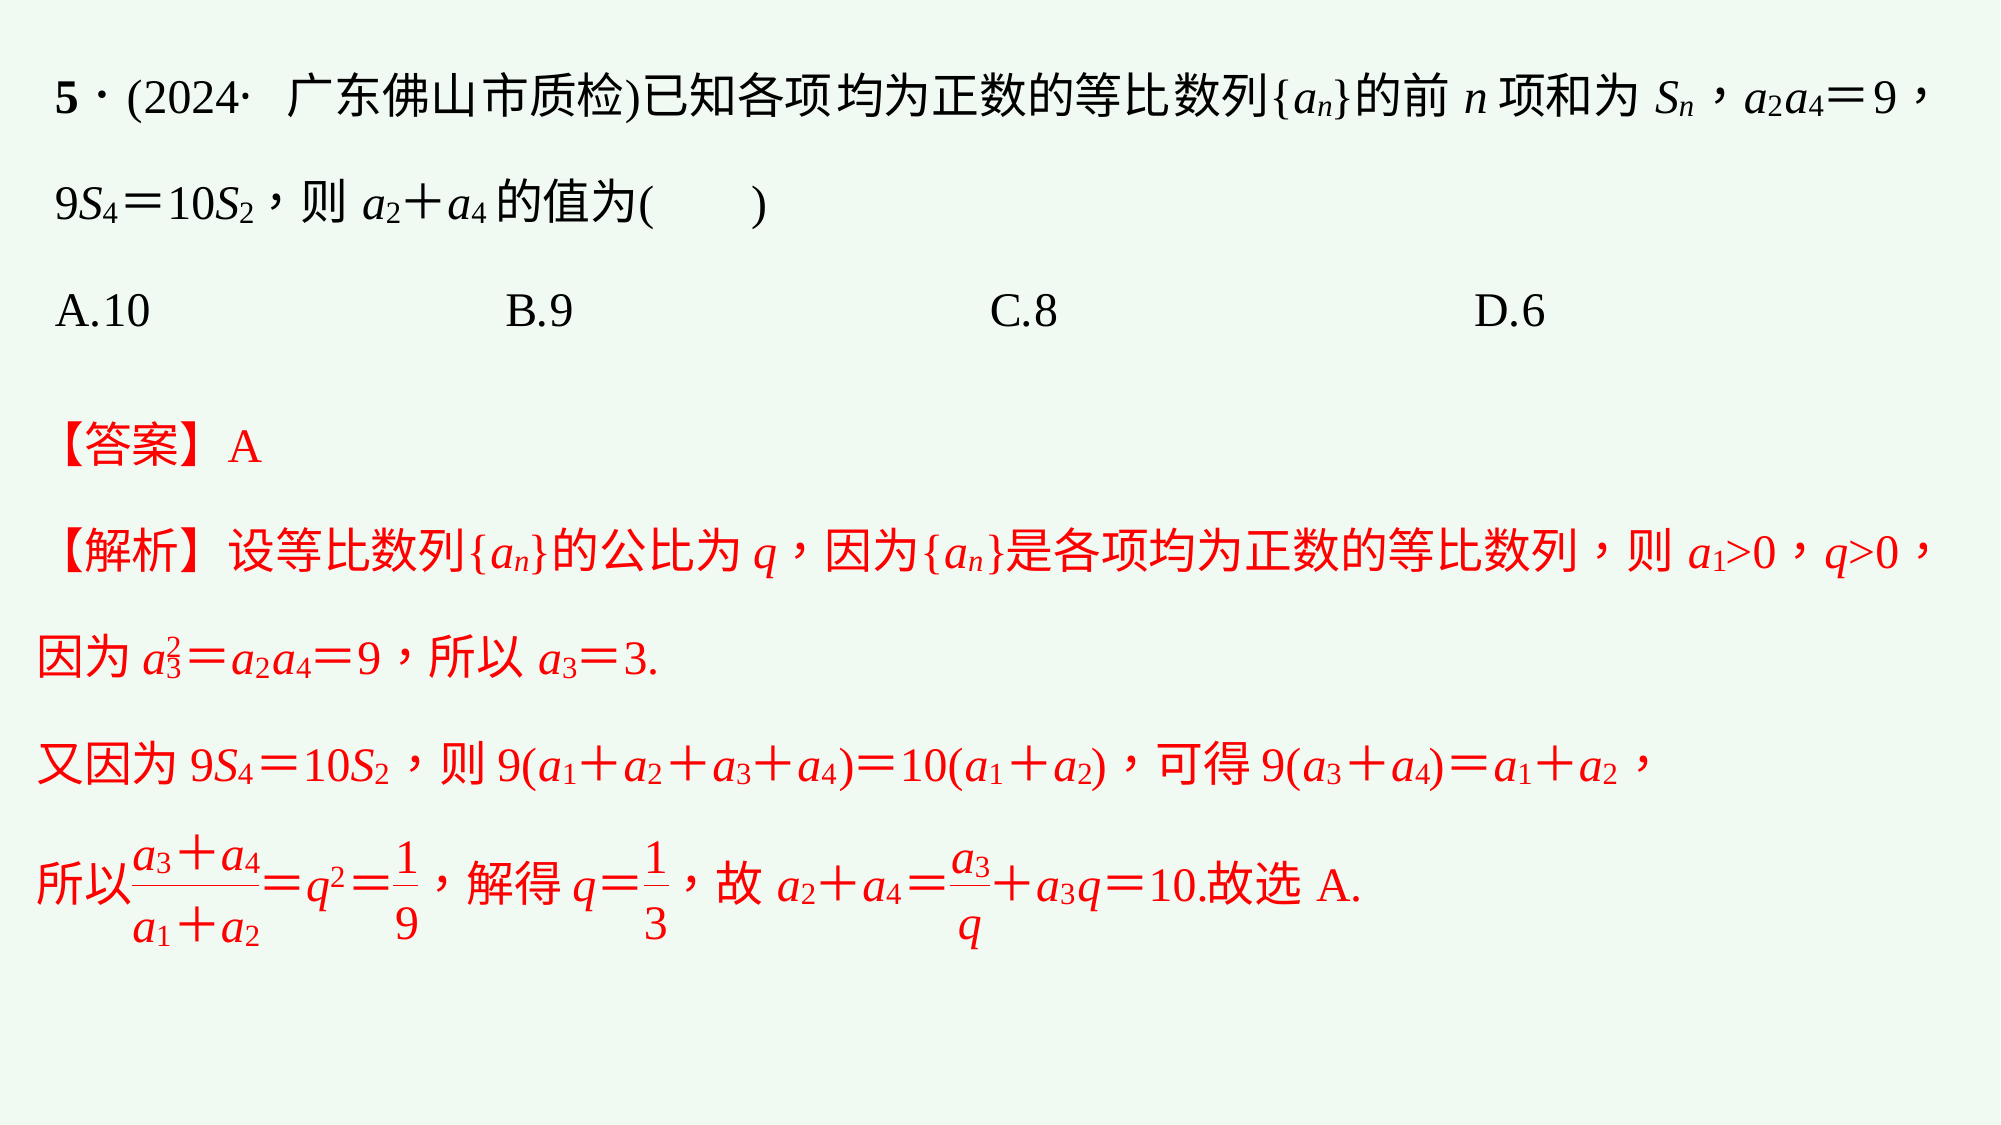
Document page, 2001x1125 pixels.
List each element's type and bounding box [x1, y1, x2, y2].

text_box [36, 389, 1927, 1035]
text_box [54, 40, 1946, 437]
